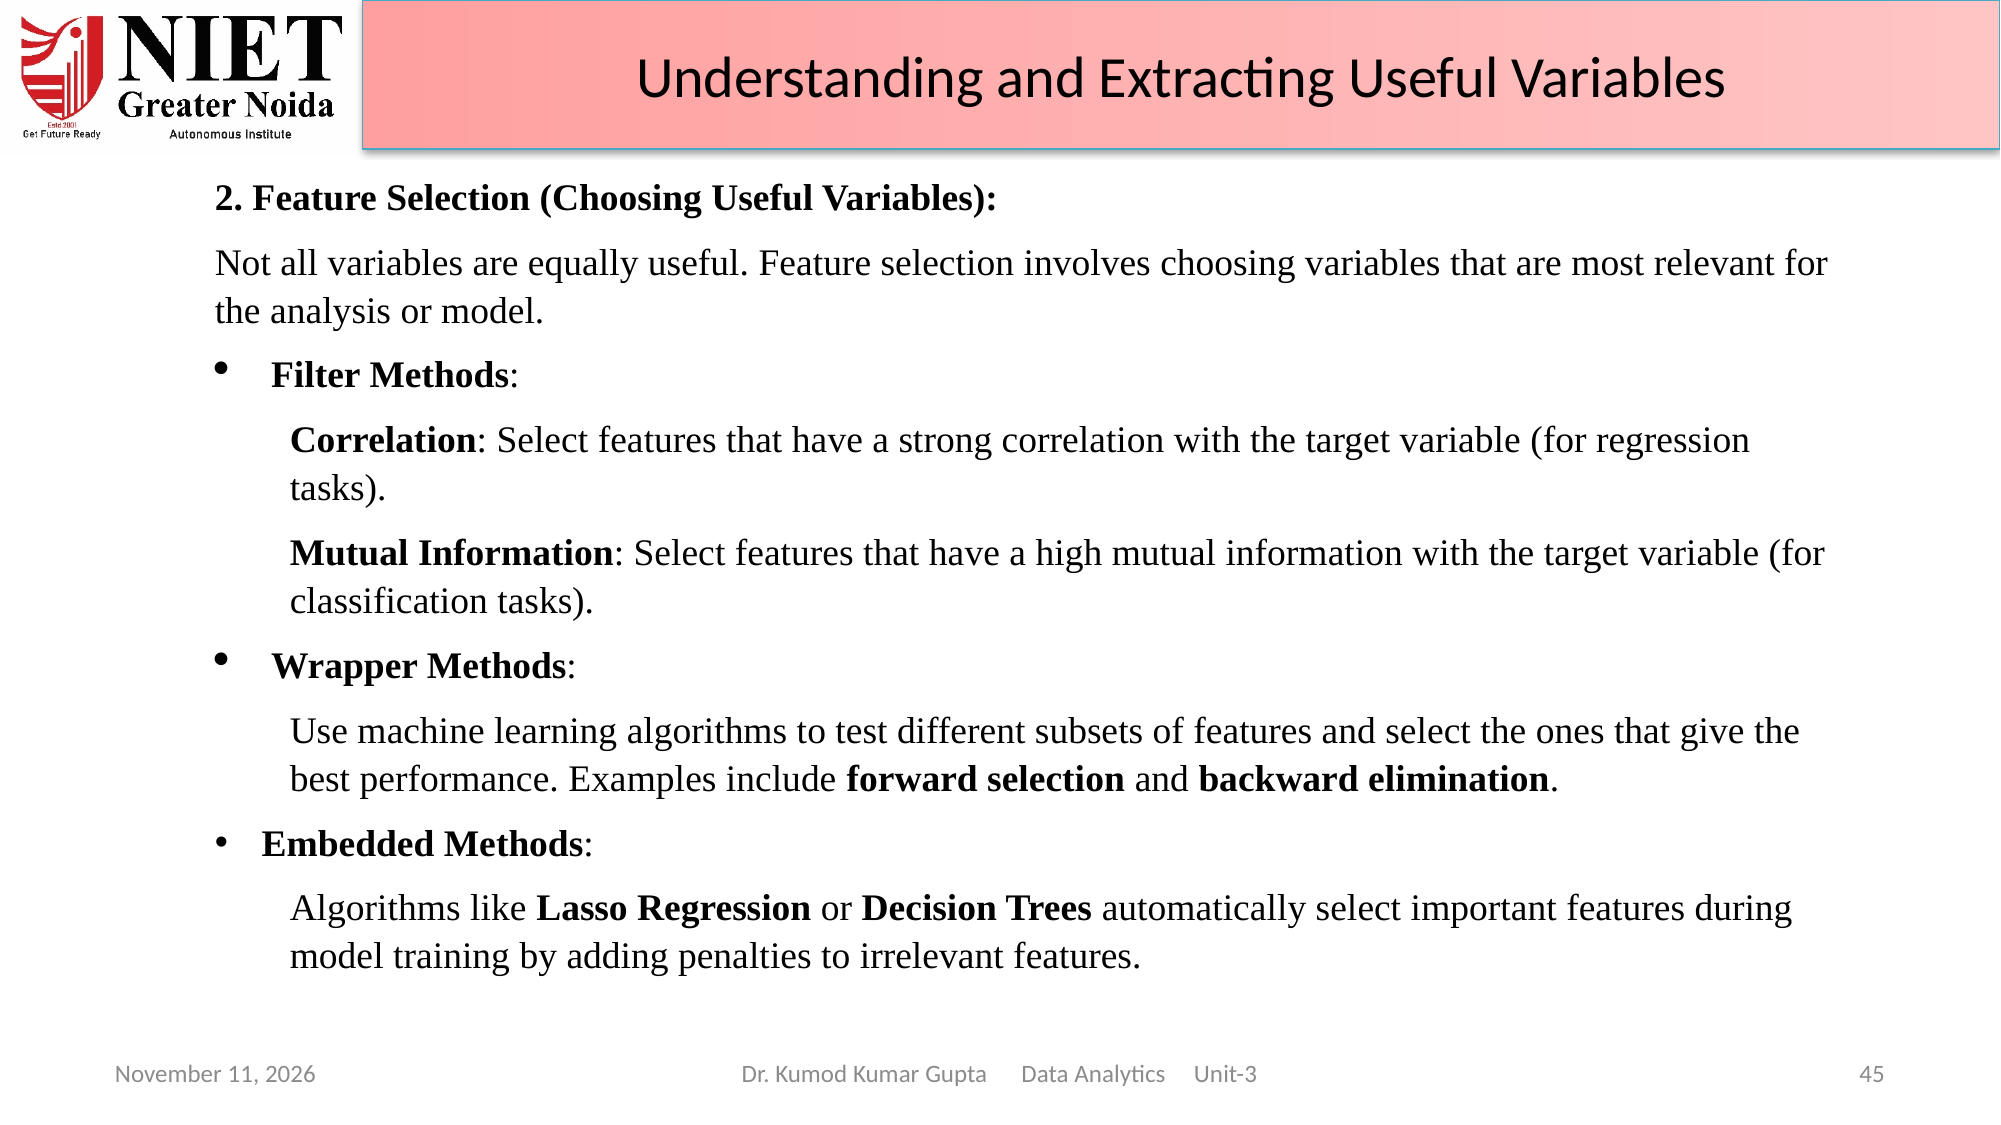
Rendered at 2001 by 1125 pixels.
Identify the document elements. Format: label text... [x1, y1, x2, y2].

slide_number 45 [1433, 1042, 1900, 1103]
picture [0, 0, 363, 156]
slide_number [99, 1042, 567, 1103]
text_box 2. Feature Selection (Choosing Useful Variables): Not all variables are equally useful. Feature selection involves choosing variables that are most relevant for the analysis or model. Filter Methods: Correlation: Select features that have a strong correlation with the target variable (for regression tasks). Mutual Information: Select features that have a high mutual information with the target variable (for classification tasks). Wrapper Methods: Use machine learning algorithms to test different subsets of features and select the ones that give the best performance. Examples include forward selection and backward elimination. Embedded Methods: Algorithms like Lasso Regression or Decision Trees automatically select important features during model training by adding penalties to irrelevant features. [199, 162, 1863, 984]
text_box Understanding and Extracting Useful Variables [363, 0, 2000, 150]
footer Dr. Kumod Kumar Gupta Data Analytics Unit-3 [683, 1042, 1317, 1103]
